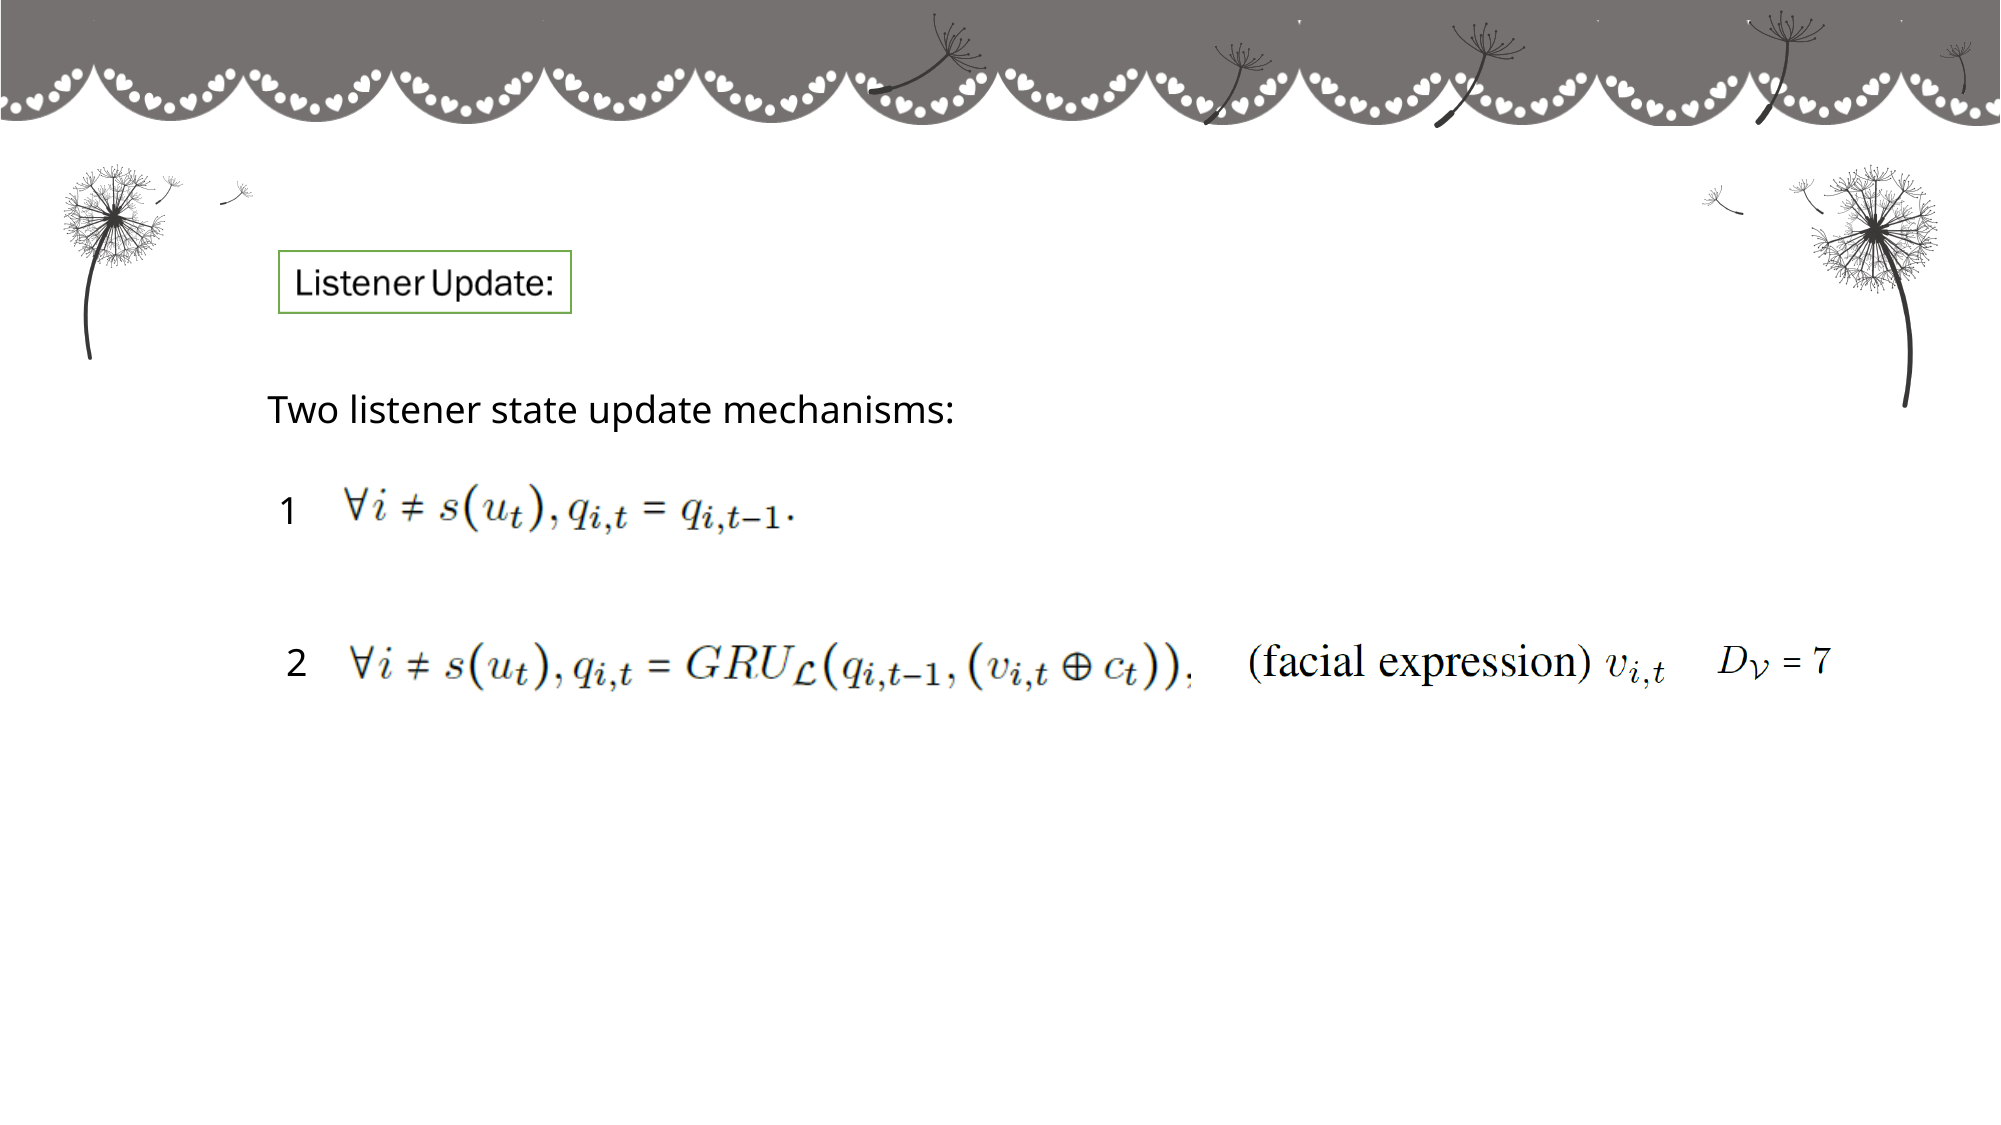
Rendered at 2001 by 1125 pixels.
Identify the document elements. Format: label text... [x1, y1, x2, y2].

text_box 2 [271, 631, 321, 692]
picture [1241, 635, 1683, 704]
text_box Two listener state update mechanisms: [252, 378, 1253, 439]
picture [59, 164, 253, 360]
picture [293, 459, 816, 560]
picture [1713, 641, 1834, 682]
text_box 1 [263, 479, 293, 540]
picture [270, 246, 578, 328]
picture [1702, 164, 1943, 408]
picture [0, 0, 2000, 128]
picture [321, 622, 1191, 717]
